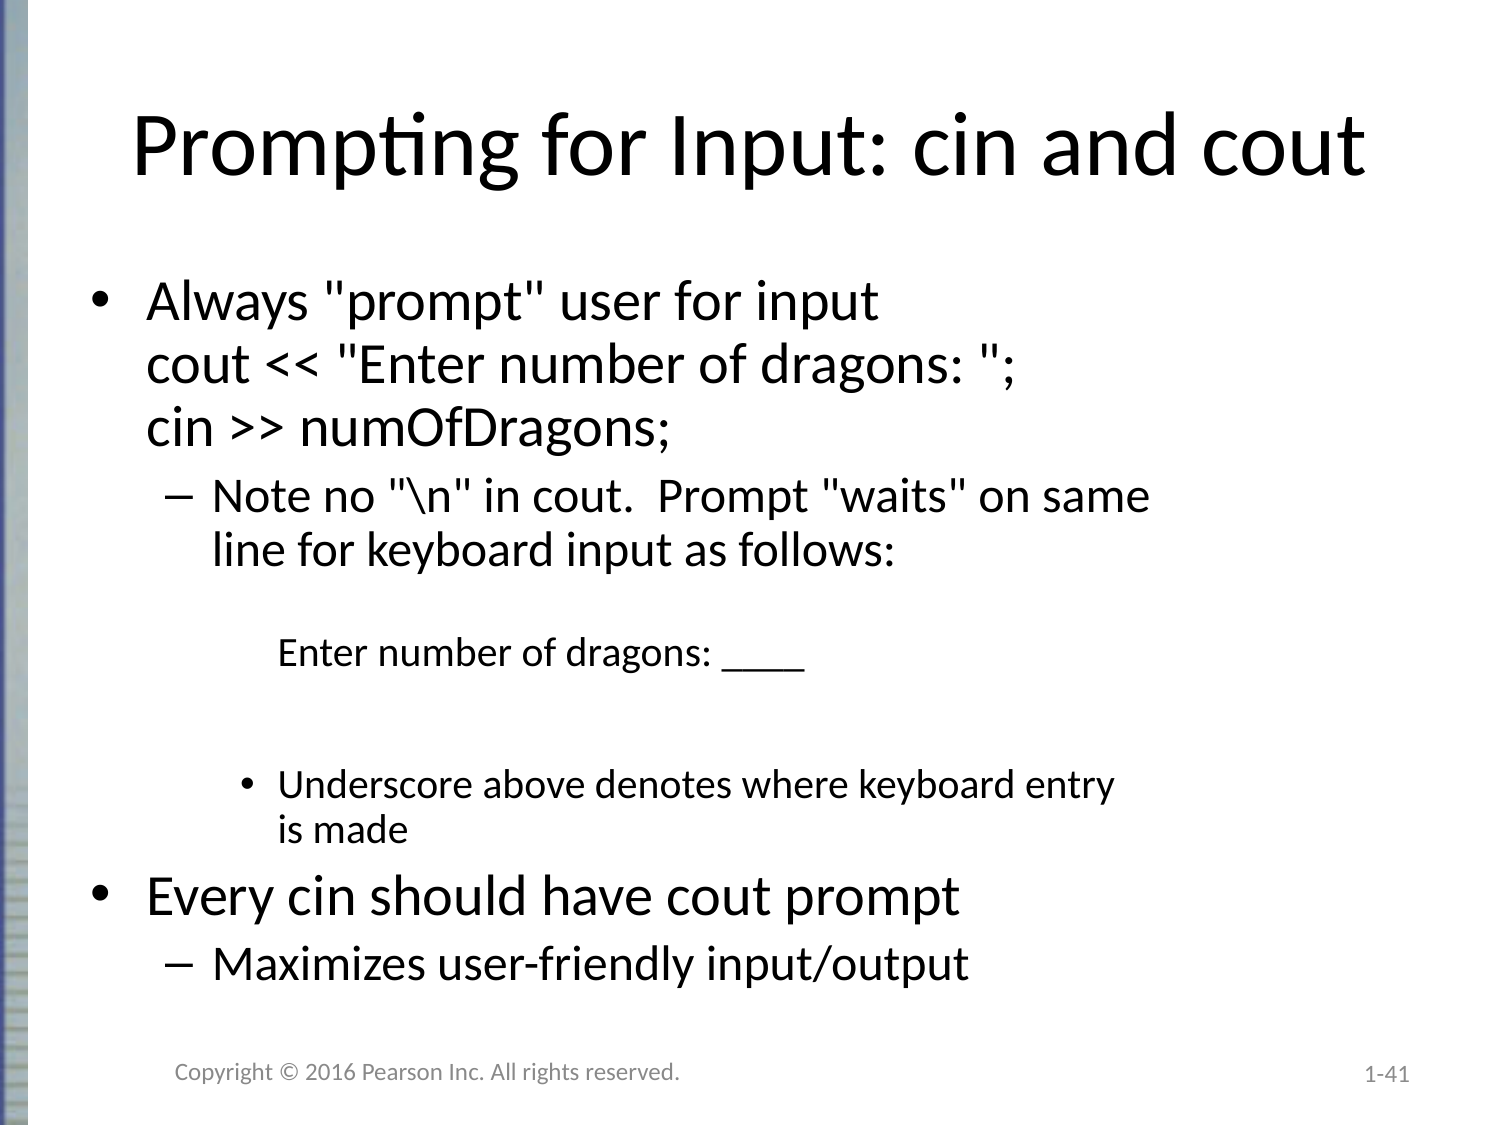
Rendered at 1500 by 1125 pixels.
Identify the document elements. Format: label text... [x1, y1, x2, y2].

slide_number 1-41 [1074, 1042, 1425, 1103]
list Always "prompt" user for input cout << "Enter number of dragons: "; cin >> numOfDragons; Note no "\n" in cout. Prompt "waits" on same line for keyboard input as follows: Enter number of dragons: ____ Underscore above denotes where keyboard entry is made Every cin should have cout prompt Maximizes user-friendly input/output [75, 262, 1425, 1005]
title Prompting for Input: cin and cout [75, 45, 1425, 233]
picture [0, 0, 28, 1125]
footer Copyright © 2016 Pearson Inc. All rights reserved. [75, 1040, 788, 1100]
